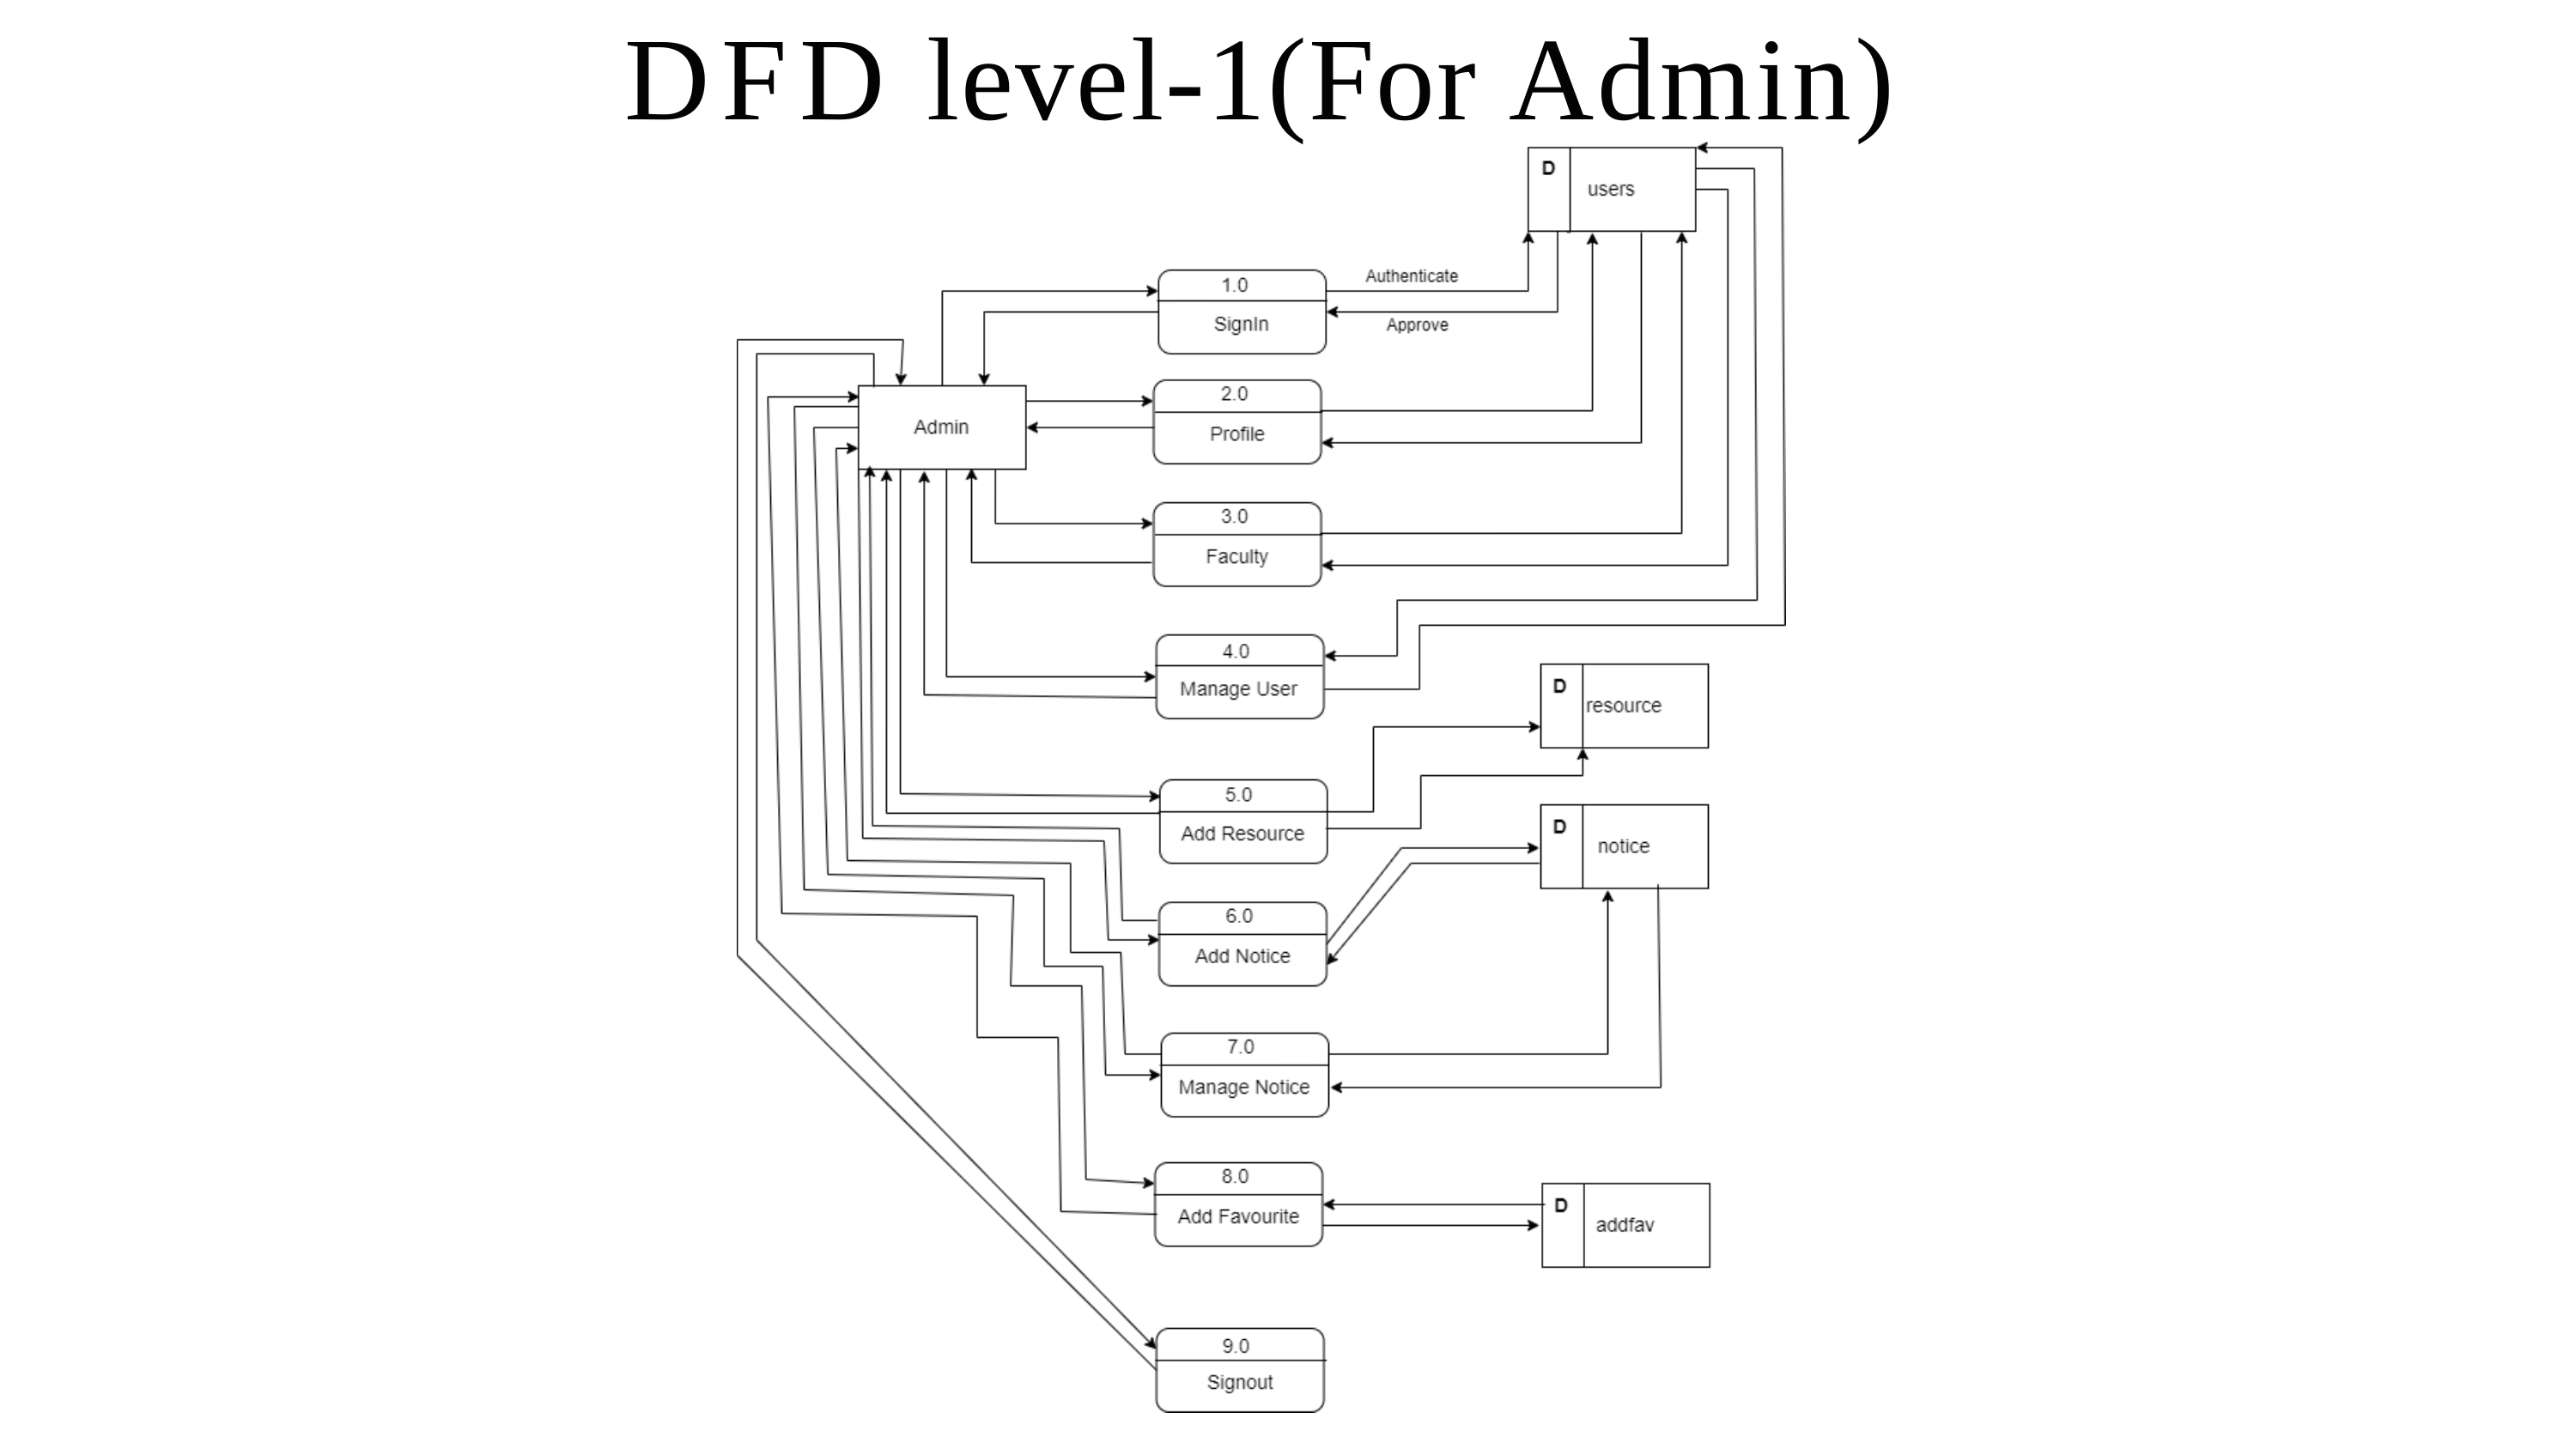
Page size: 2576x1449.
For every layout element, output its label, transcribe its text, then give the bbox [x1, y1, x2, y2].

picture [737, 142, 1786, 1413]
title DFD level-1(For Admin) [623, 0, 1903, 244]
